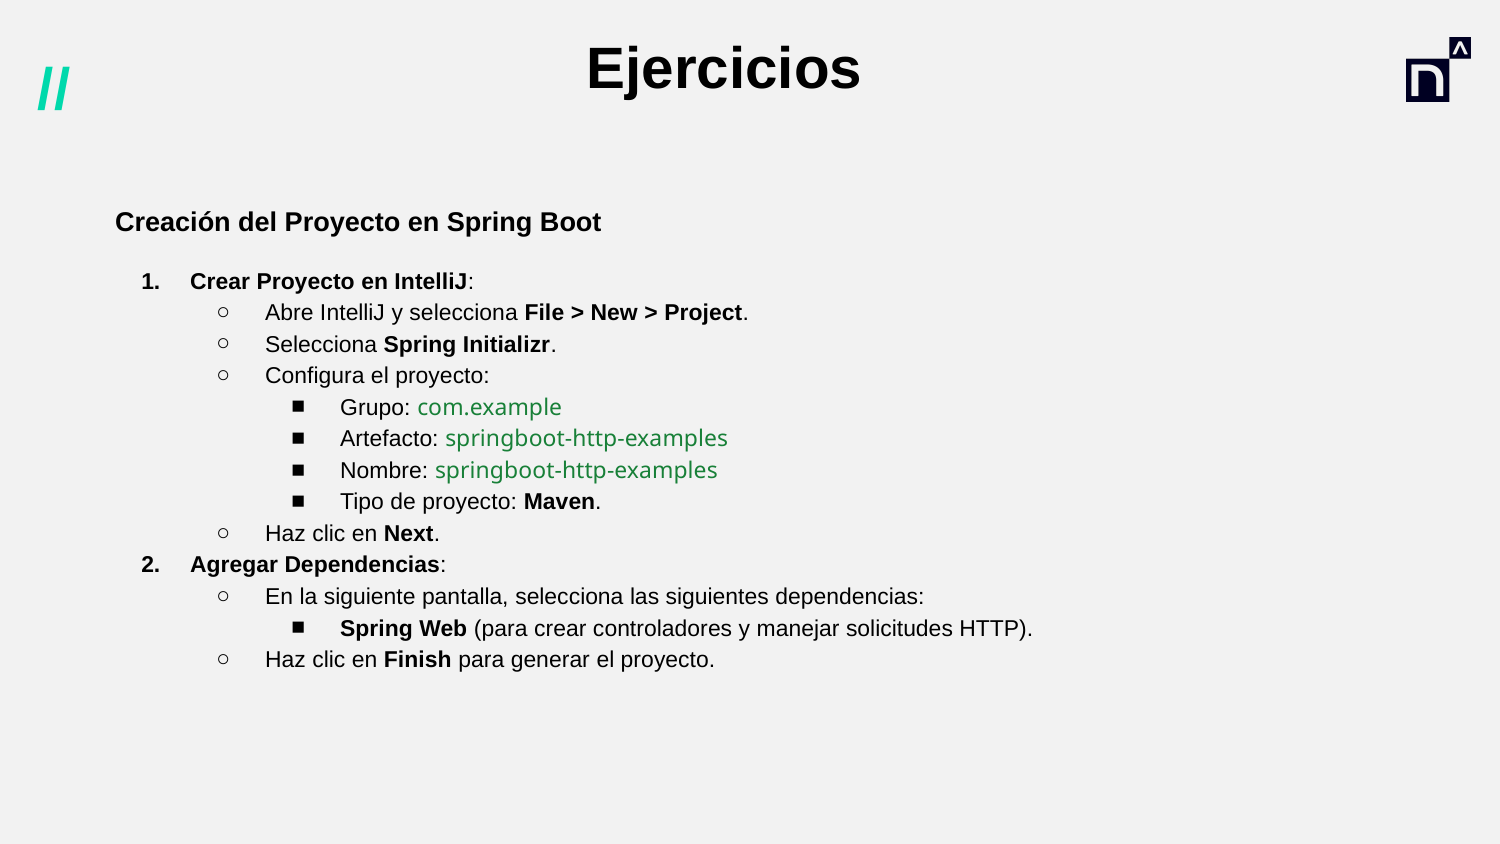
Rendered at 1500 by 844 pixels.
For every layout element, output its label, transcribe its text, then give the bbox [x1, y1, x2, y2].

picture [1406, 37, 1471, 102]
title Ejercicios Creación del Proyecto en Spring Boot Crear Proyecto en IntelliJ: Abre IntelliJ y selecciona File > New > Project. Selecciona Spring Initializr. Configura el proyecto: Grupo: com.example Artefacto: springboot-http-examples Nombre: springboot-http-examples Tipo de proyecto: Maven. Haz clic en Next. Agregar Dependencias: En la siguiente pantalla, selecciona las siguientes dependencias: Spring Web (para crear controladores y manejar solicitudes HTTP). Haz clic en Finish para generar el proyecto. [100, 15, 1366, 163]
